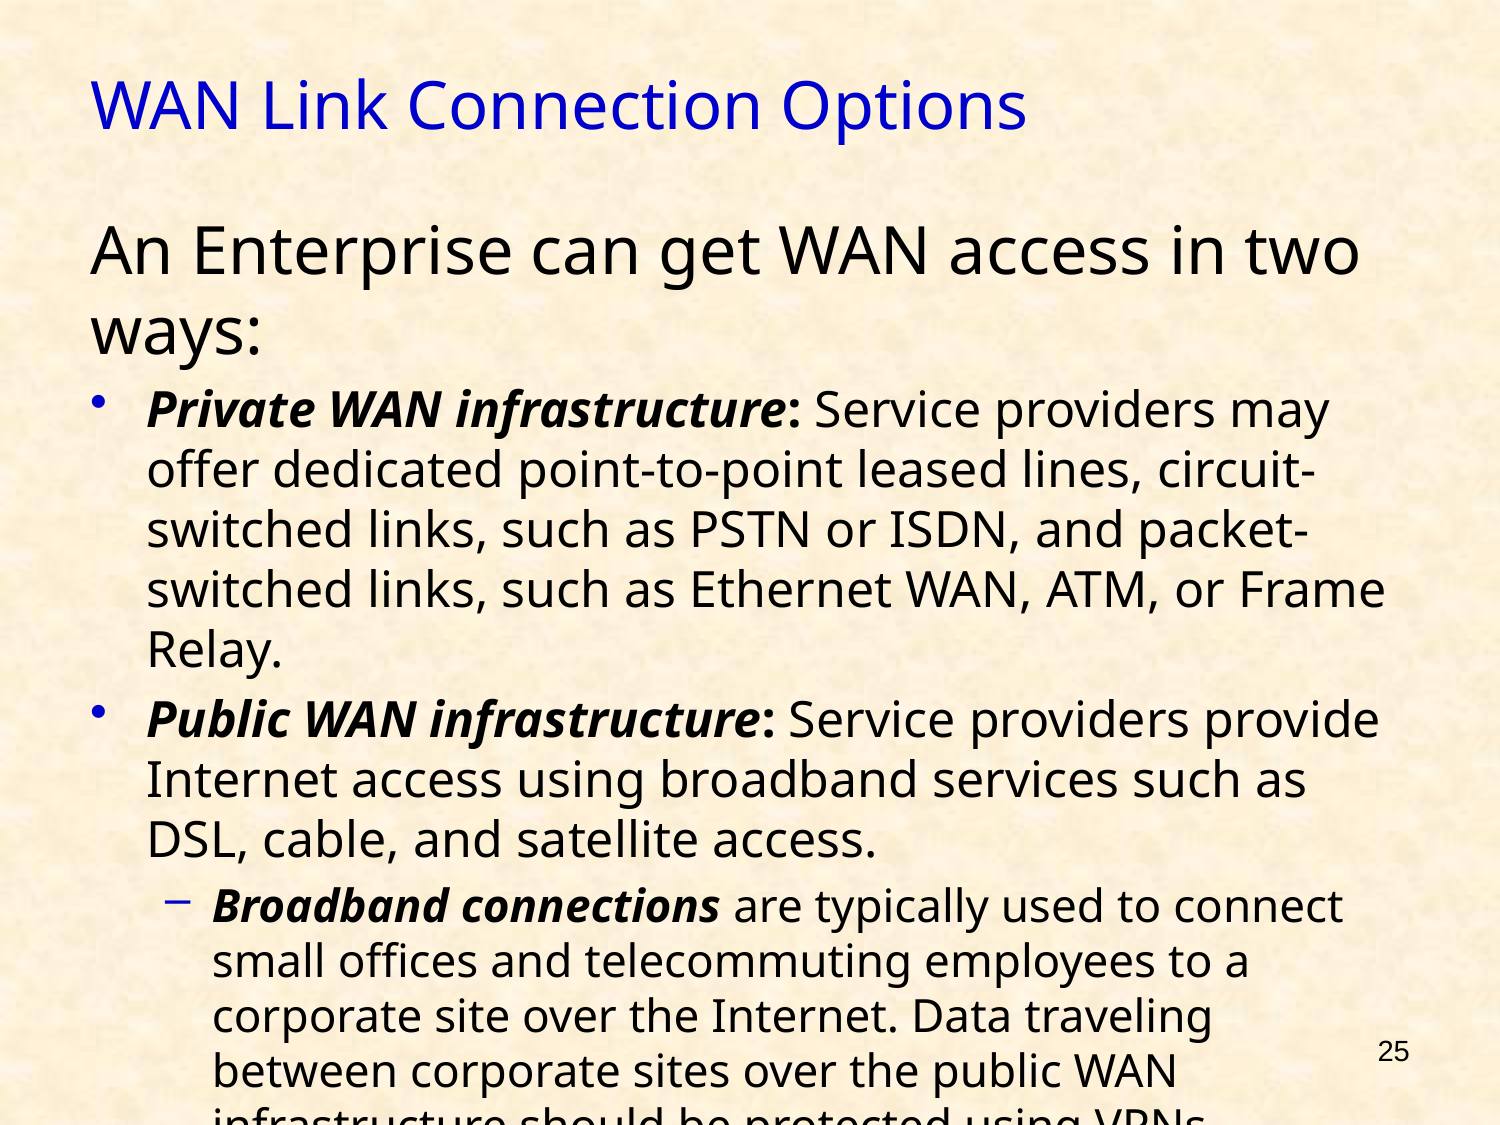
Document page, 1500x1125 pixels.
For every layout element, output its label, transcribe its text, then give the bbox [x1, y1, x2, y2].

slide_number 25 [1074, 1024, 1426, 1103]
title WAN Link Connection Options [74, 62, 1426, 151]
picture [0, 0, 1500, 1125]
list An Enterprise can get WAN access in two ways: Private WAN infrastructure: Service providers may offer dedicated point-to-point leased lines, circuit-switched links, such as PSTN or ISDN, and packet-switched links, such as Ethernet WAN, ATM, or Frame Relay. Public WAN infrastructure: Service providers provide Internet access using broadband services such as DSL, cable, and satellite access. Broadband connections are typically used to connect small offices and telecommuting employees to a corporate site over the Internet. Data traveling between corporate sites over the public WAN infrastructure should be protected using VPNs. [75, 200, 1425, 1063]
